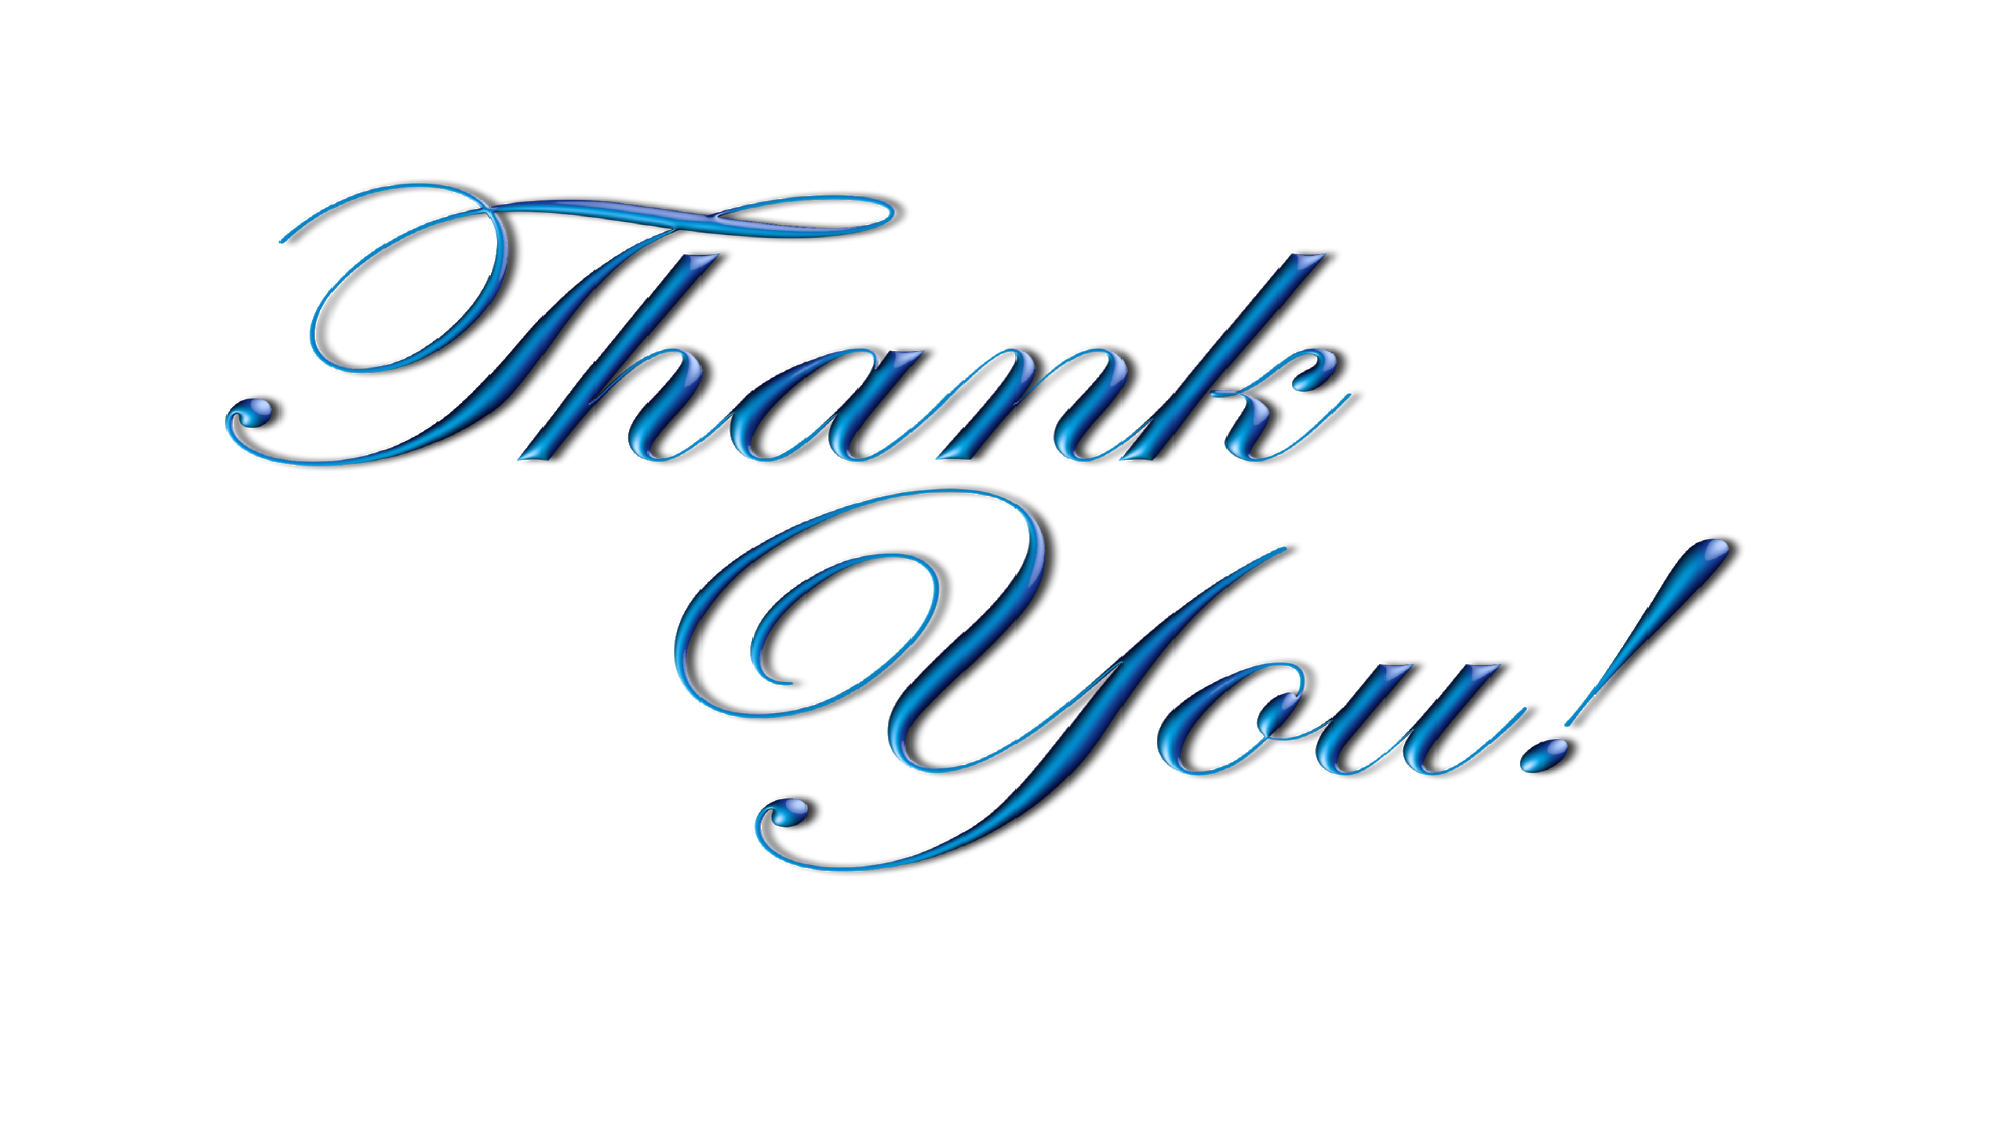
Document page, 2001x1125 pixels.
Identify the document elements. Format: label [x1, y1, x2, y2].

picture [175, 152, 1806, 899]
